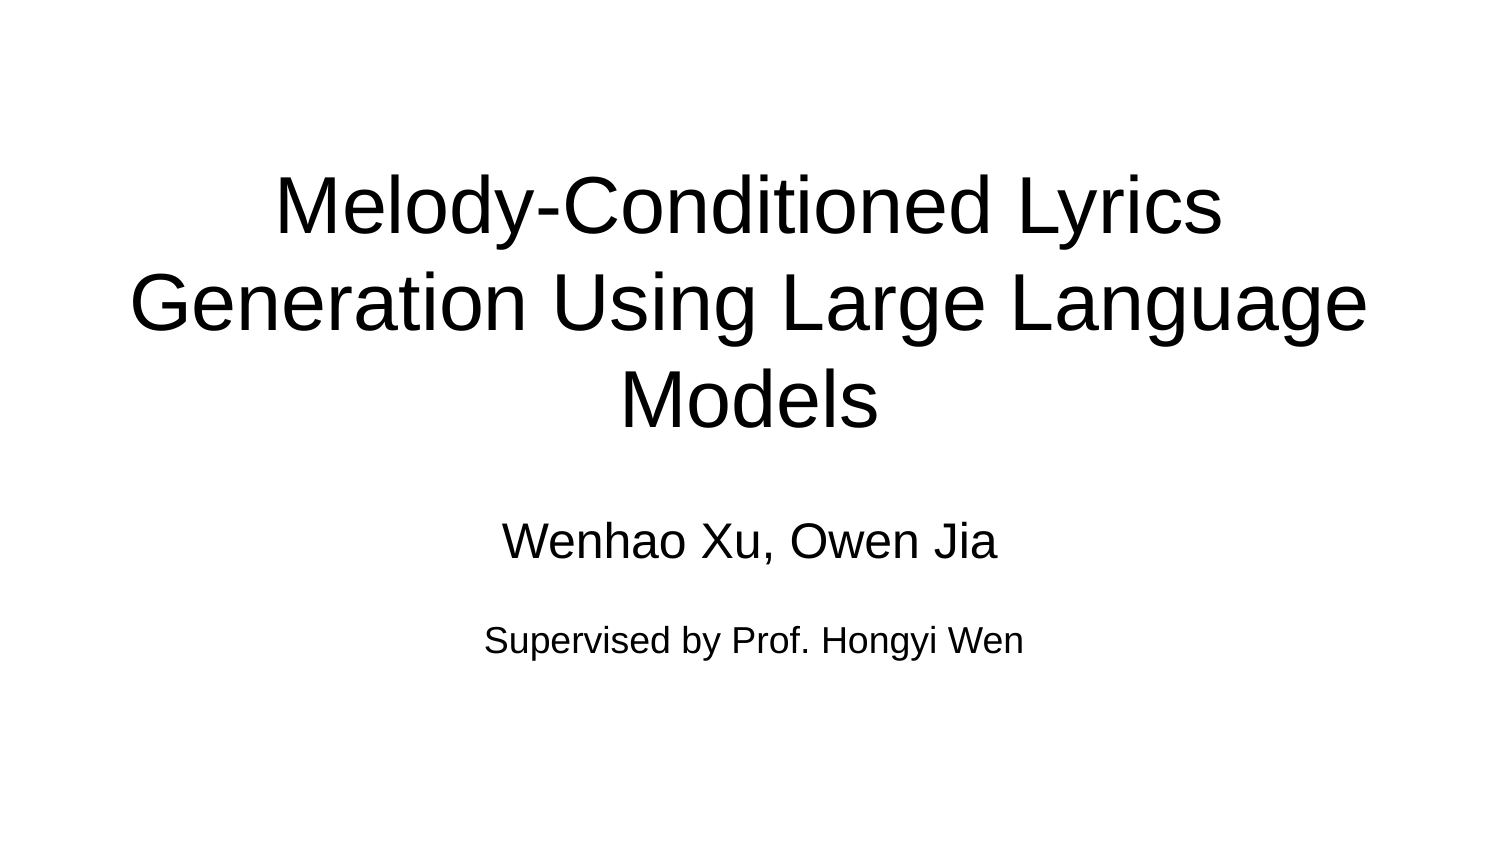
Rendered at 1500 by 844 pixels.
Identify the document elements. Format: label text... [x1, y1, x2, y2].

title Melody-Conditioned Lyrics Generation Using Large Language Models [51, 122, 1449, 459]
text_box Supervised by Prof. Hongyi Wen [468, 601, 1058, 655]
subtitle Wenhao Xu, Owen Jia [51, 493, 1449, 624]
